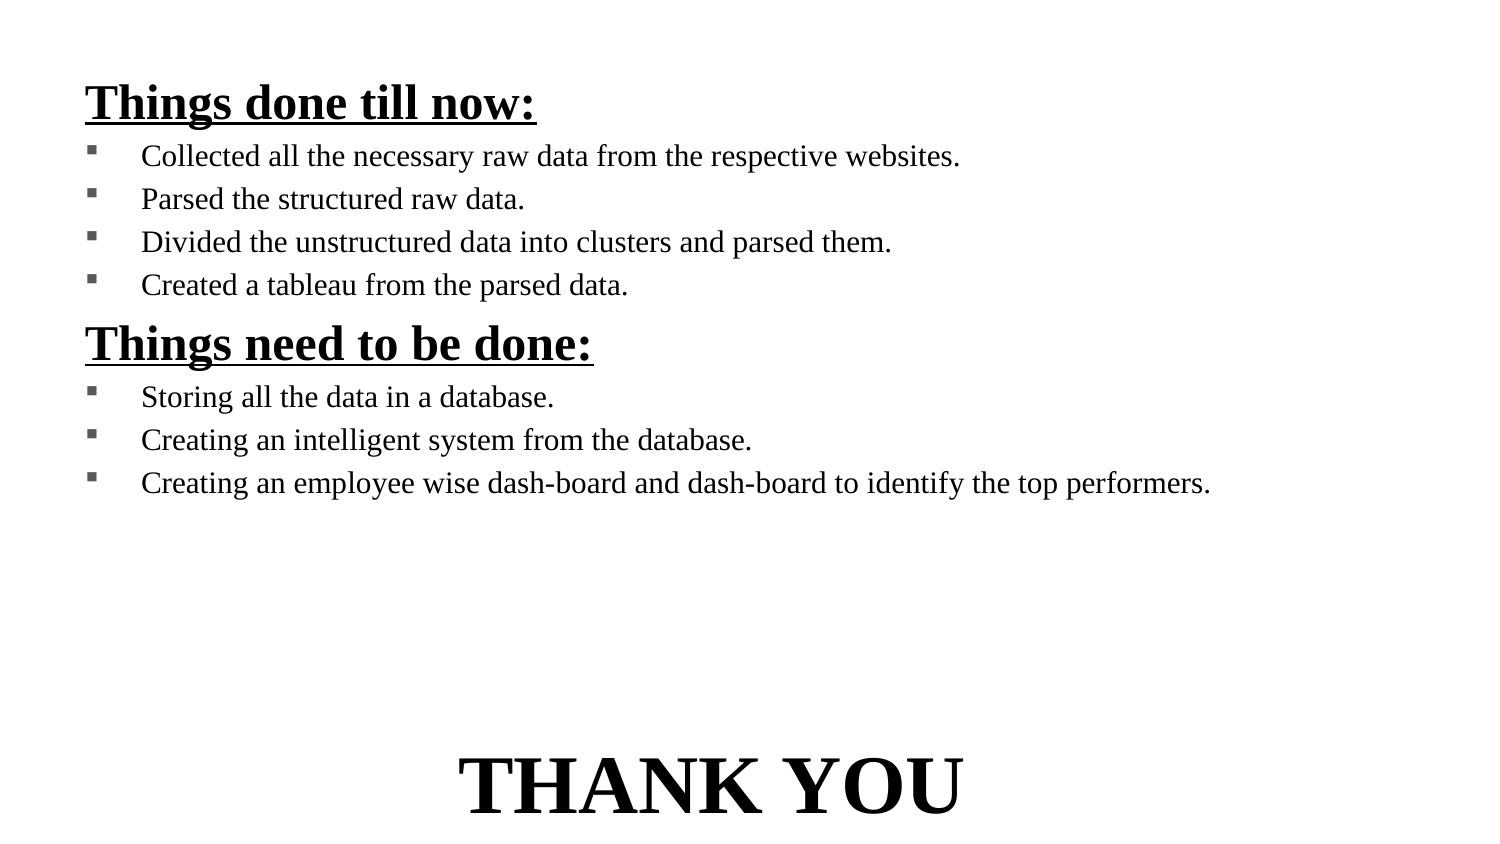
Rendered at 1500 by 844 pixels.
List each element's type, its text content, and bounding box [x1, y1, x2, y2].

list Things done till now: Collected all the necessary raw data from the respective websites. Parsed the structured raw data. Divided the unstructured data into clusters and parsed them. Created a tableau from the parsed data. Things need to be done: Storing all the data in a database. Creating an intelligent system from the database. Creating an employee wise dash-board and dash-board to identify the top performers. THANK YOU [51, 45, 1449, 844]
